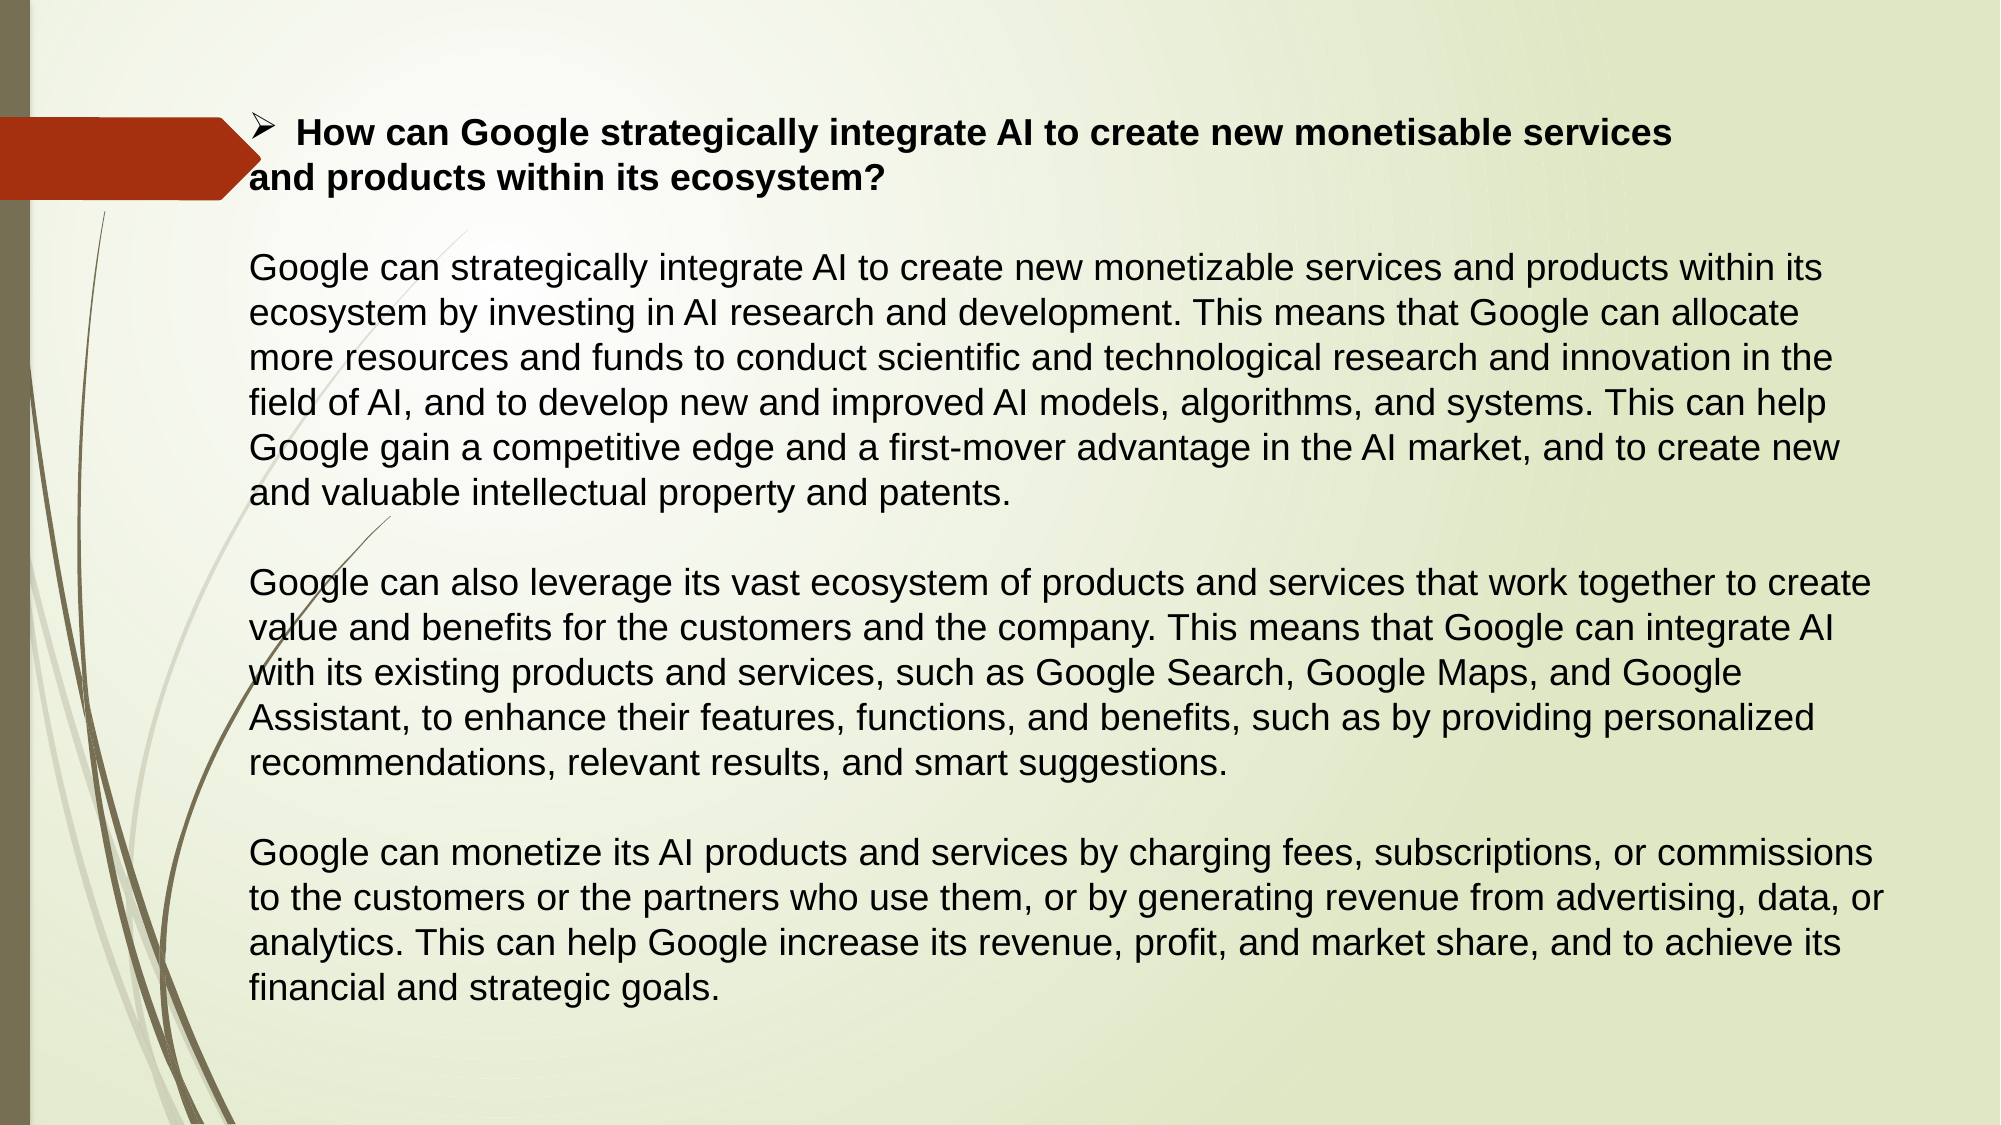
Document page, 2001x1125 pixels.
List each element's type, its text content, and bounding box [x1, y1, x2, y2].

text_box How can Google strategically integrate AI to create new monetisable services and products within its ecosystem? Google can strategically integrate AI to create new monetizable services and products within its ecosystem by investing in AI research and development. This means that Google can allocate more resources and funds to conduct scientific and technological research and innovation in the field of AI, and to develop new and improved AI models, algorithms, and systems. This can help Google gain a competitive edge and a first-mover advantage in the AI market, and to create new and valuable intellectual property and patents. Google can also leverage its vast ecosystem of products and services that work together to create value and benefits for the customers and the company. This means that Google can integrate AI with its existing products and services, such as Google Search, Google Maps, and Google Assistant, to enhance their features, functions, and benefits, such as by providing personalized recommendations, relevant results, and smart suggestions. Google can monetize its AI products and services by charging fees, subscriptions, or commissions to the customers or the partners who use them, or by generating revenue from advertising, data, or analytics. This can help Google increase its revenue, profit, and market share, and to achieve its financial and strategic goals. [234, 100, 1908, 1016]
